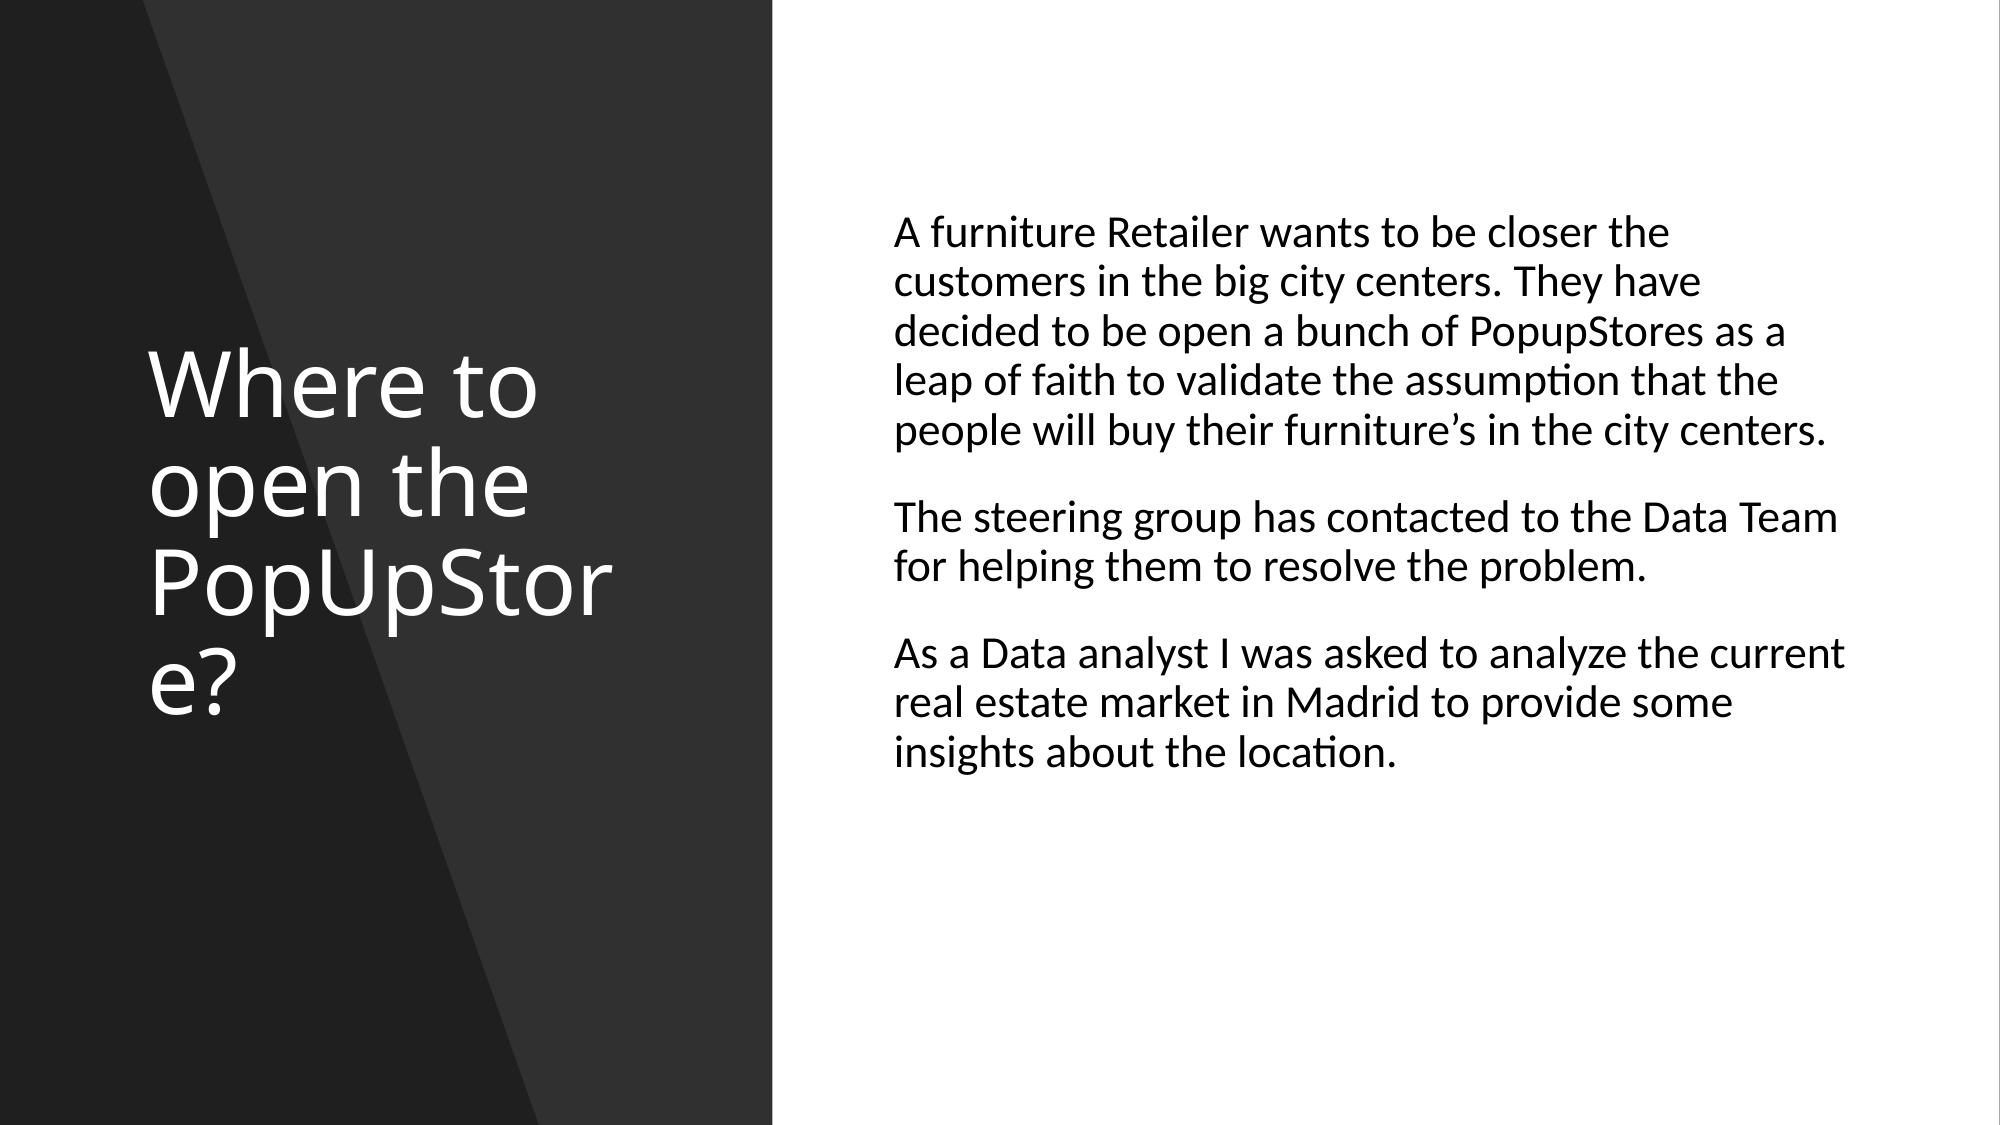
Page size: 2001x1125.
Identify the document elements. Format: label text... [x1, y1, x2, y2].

list A furniture Retailer wants to be closer the customers in the big city centers. They have decided to be open a bunch of PopupStores as a leap of faith to validate the assumption that the people will buy their furniture’s in the city centers. The steering group has contacted to the Data Team for helping them to resolve the problem. As a Data analyst I was asked to analyze the current real estate market in Madrid to provide some insights about the location. [878, 105, 1868, 967]
text_box [145, 0, 773, 1125]
title Where to open the PopUpStore? [131, 105, 671, 967]
text_box [773, 0, 2000, 1125]
text_box [0, 0, 540, 1125]
